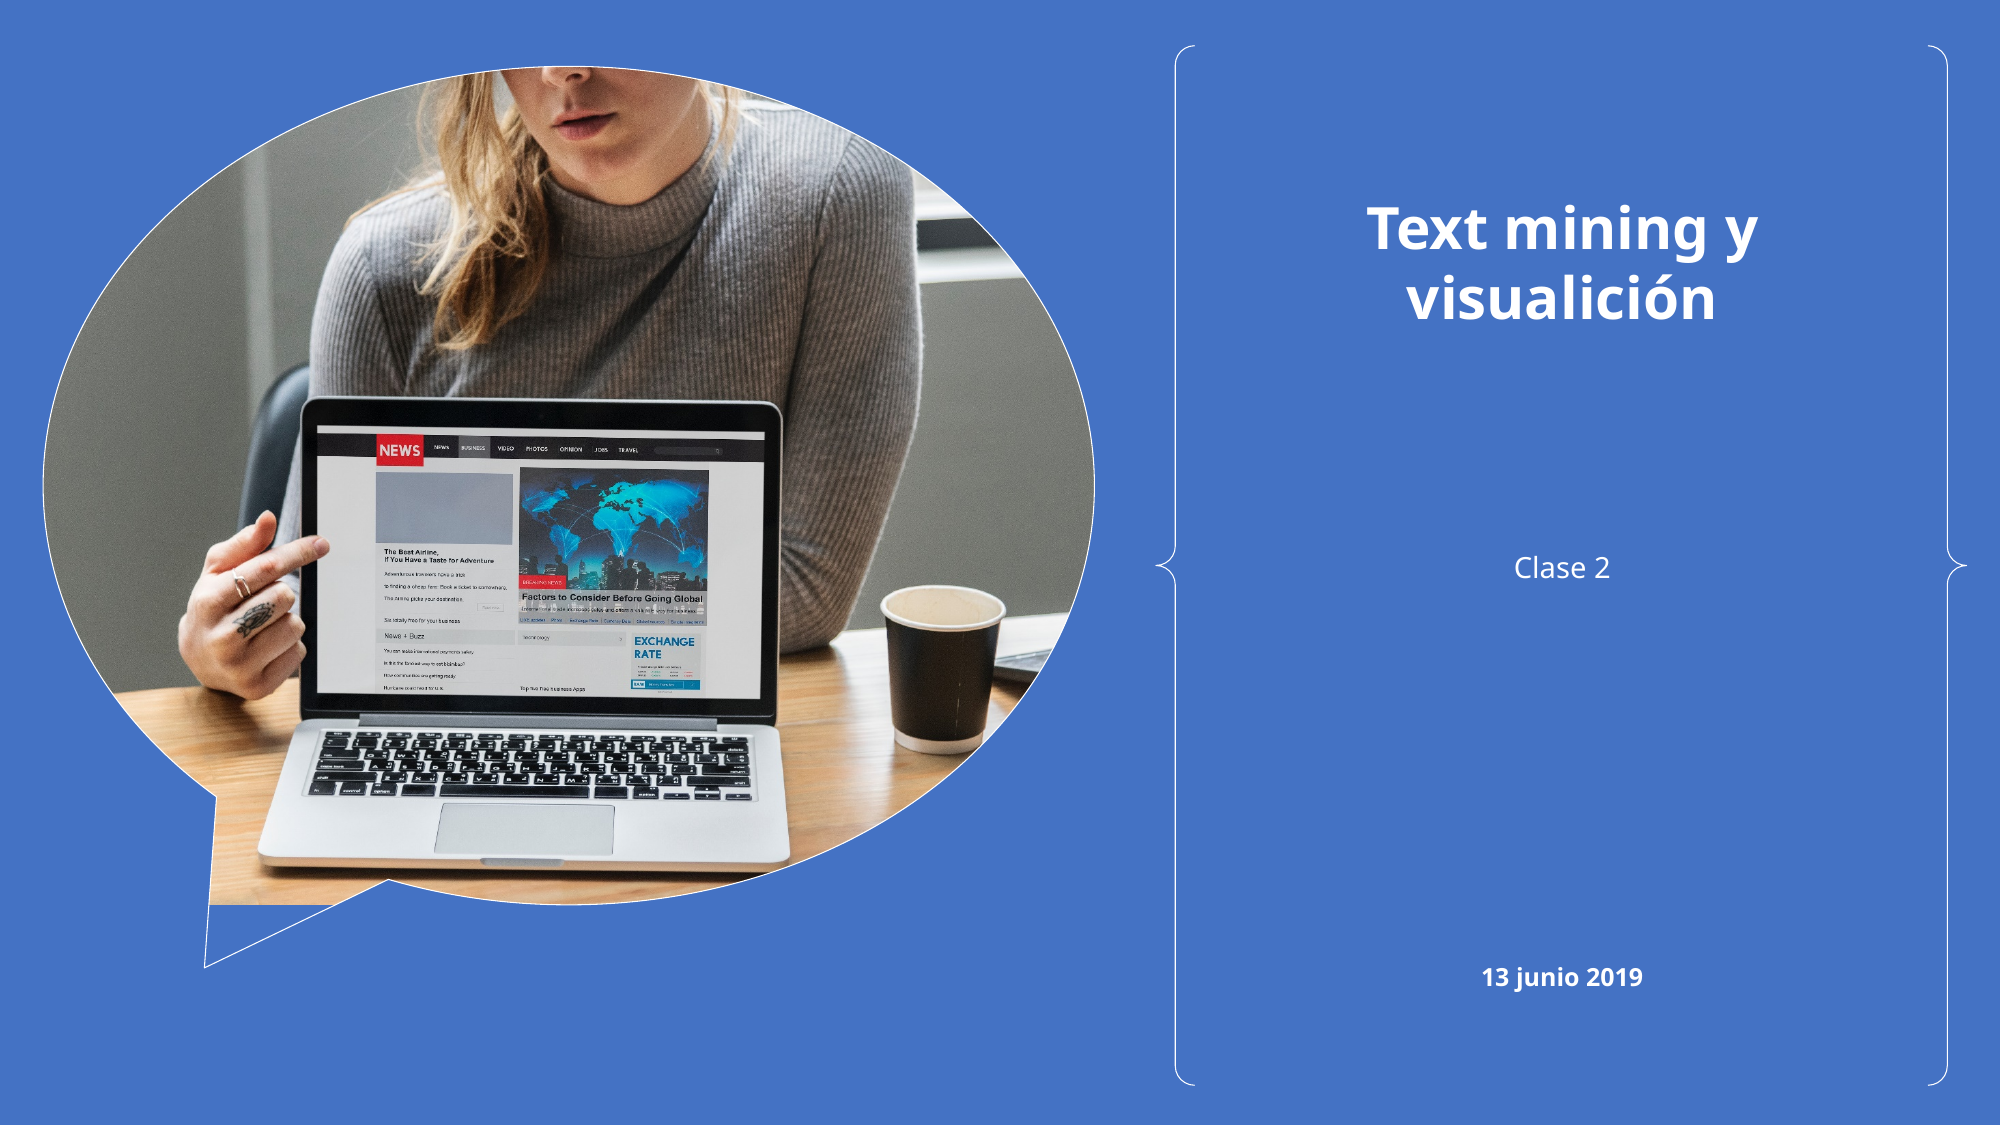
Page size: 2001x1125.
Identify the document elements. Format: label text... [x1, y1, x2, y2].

list Clase 2 [1201, 541, 1924, 707]
picture [42, 66, 1095, 906]
list 13 junio 2019 [1201, 955, 1924, 998]
title Text mining y visualición [1201, 90, 1924, 433]
